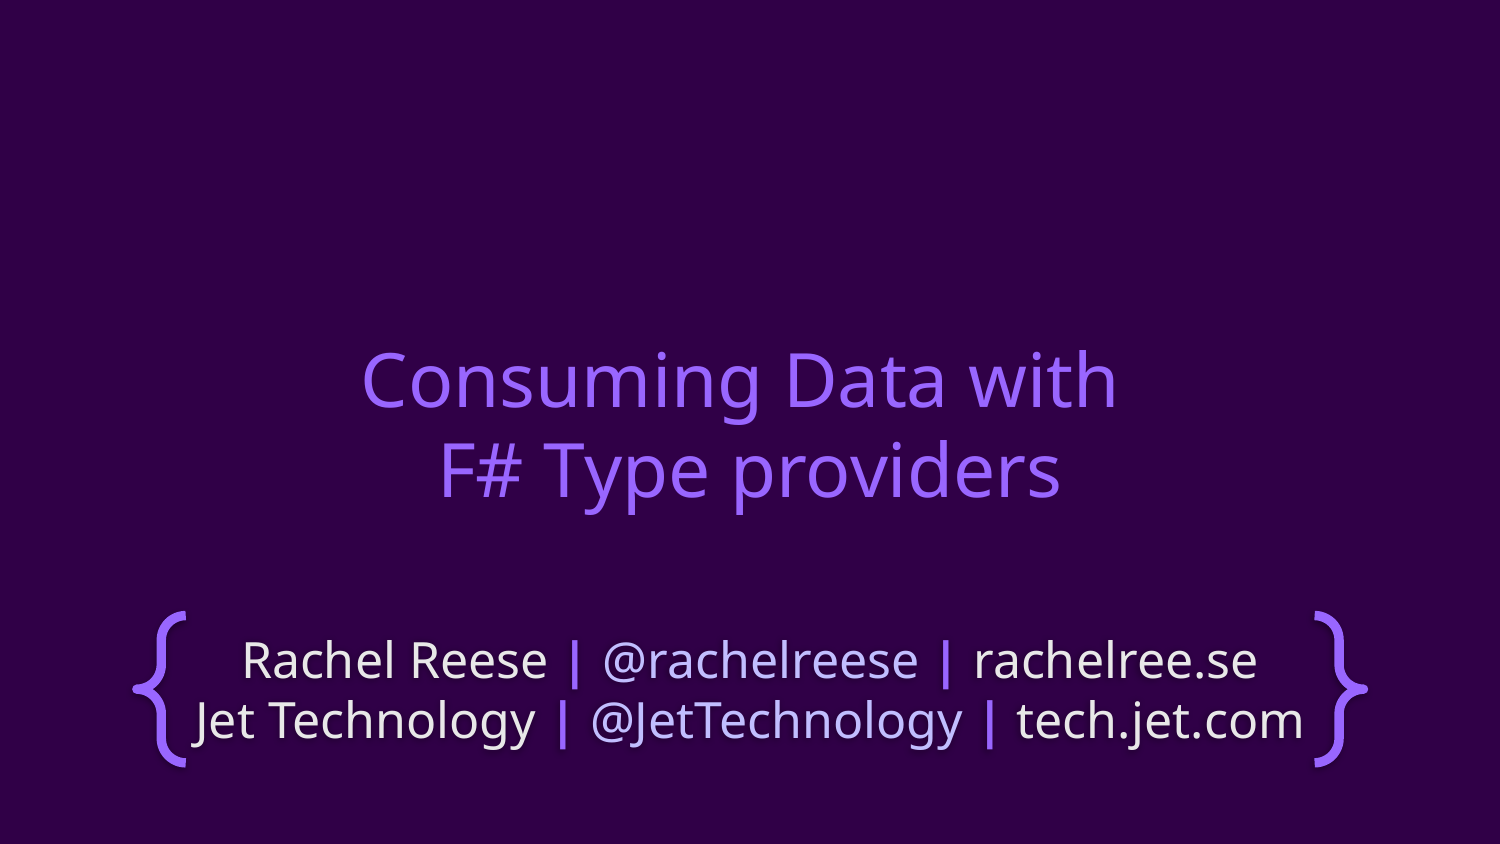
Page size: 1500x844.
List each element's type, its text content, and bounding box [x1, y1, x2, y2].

text_box Rachel Reese | @rachelreese | rachelree.se Jet Technology | @JetTechnology | tech.jet.com [134, 613, 1366, 765]
title Consuming Data with F# Type providers [38, 36, 1462, 808]
